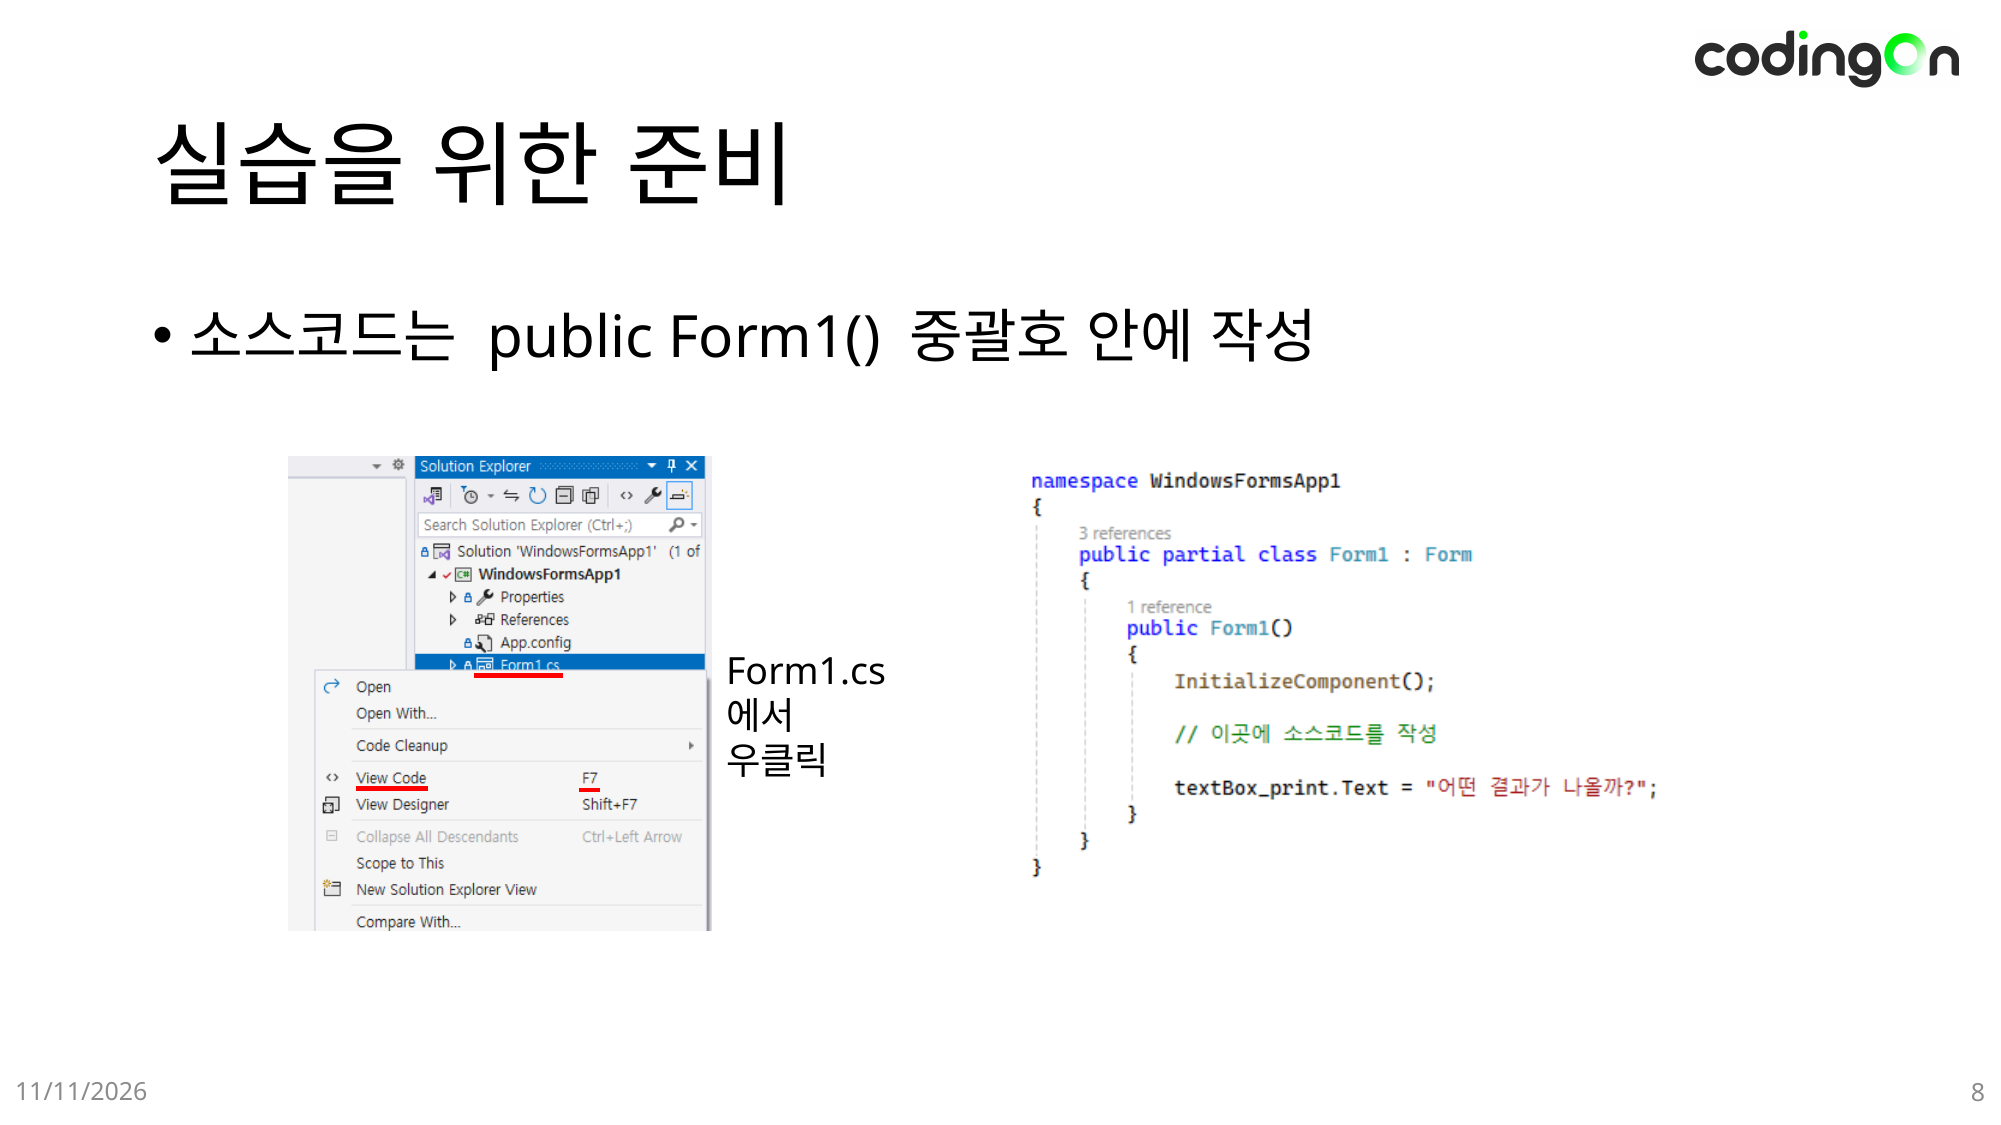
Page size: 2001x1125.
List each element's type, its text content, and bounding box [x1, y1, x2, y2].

list 소스코드는 public Form1() 중괄호 안에 작성 [137, 299, 1863, 1014]
picture [1022, 466, 1672, 886]
slide_number 8 [1550, 1063, 2000, 1124]
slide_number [0, 1062, 450, 1123]
title 실습을 위한 준비 [137, 59, 1863, 278]
picture [1695, 30, 1959, 88]
text_box Form1.cs 에서 우클릭 [712, 640, 980, 790]
picture [288, 456, 712, 931]
